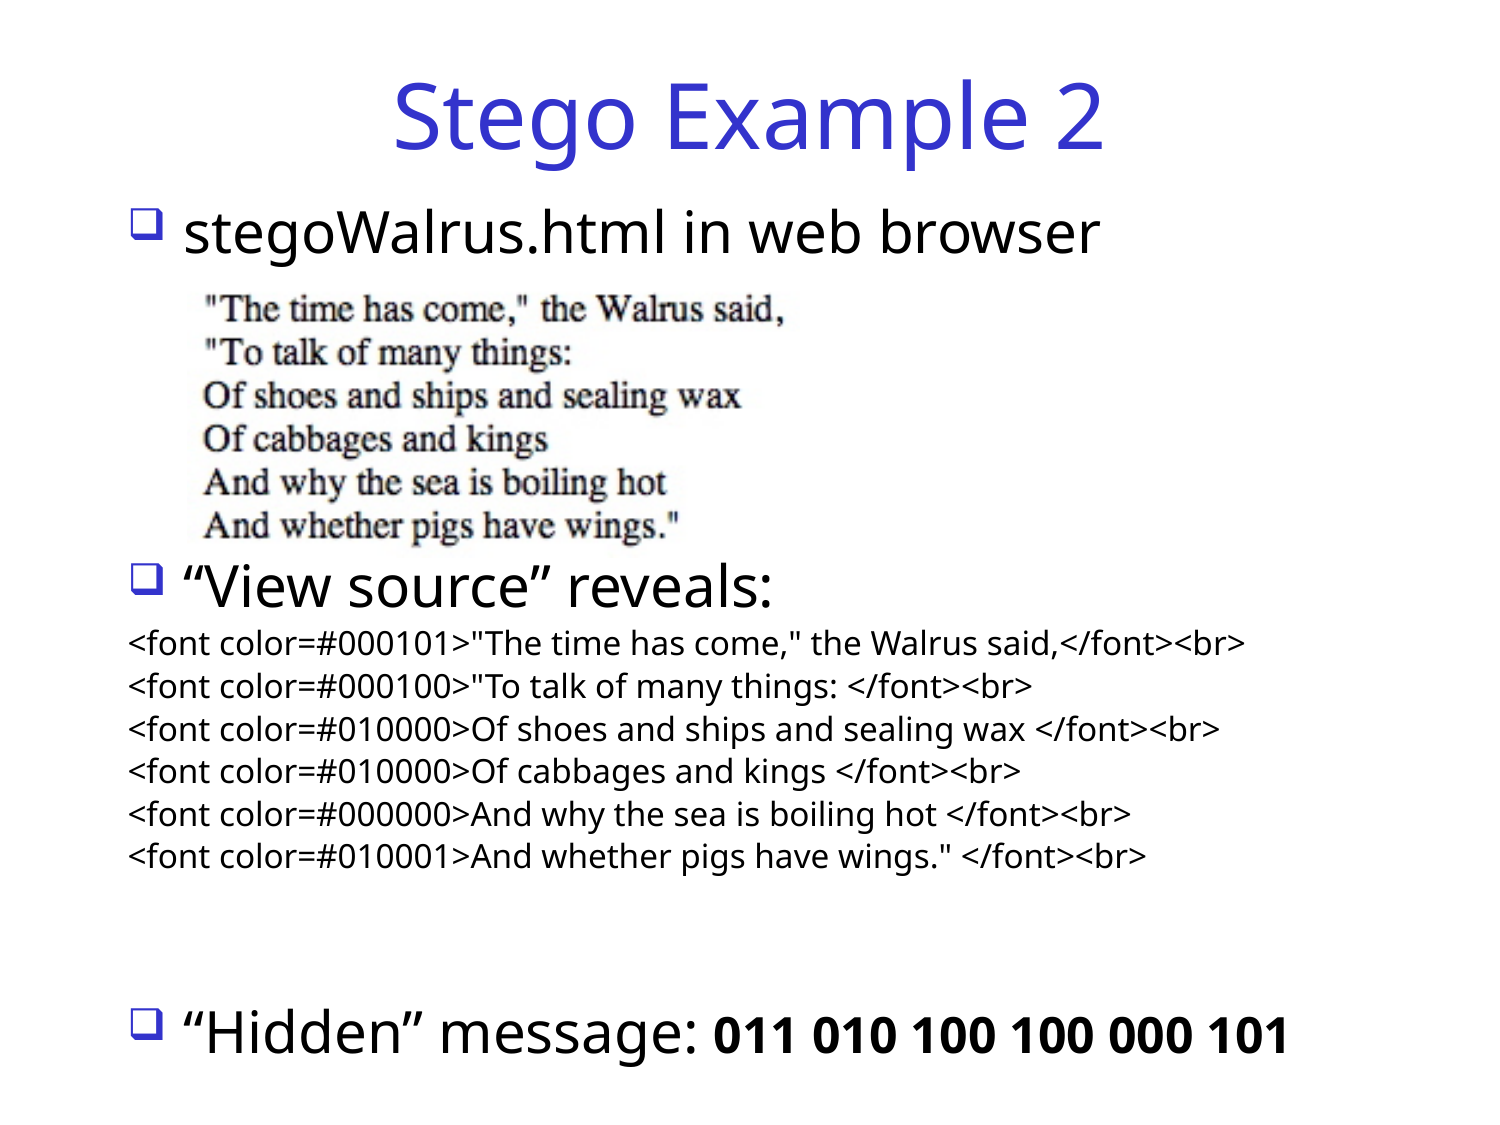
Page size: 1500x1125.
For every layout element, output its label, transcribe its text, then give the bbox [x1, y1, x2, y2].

list “View source” reveals: <font color=#000101>"The time has come," the Walrus said,</font><br> <font color=#000100>"To talk of many things: </font><br> <font color=#010000>Of shoes and ships and sealing wax </font><br> <font color=#010000>Of cabbages and kings </font><br> <font color=#000000>And why the sea is boiling hot </font><br> <font color=#010001>And whether pigs have wings." </font><br> [112, 549, 1401, 951]
picture [187, 274, 801, 558]
title Stego Example 2 [112, 37, 1388, 187]
text_box stegoWalrus.html in web browser [112, 187, 1388, 300]
text_box “Hidden” message: 011 010 100 100 000 101 [112, 987, 1450, 1088]
